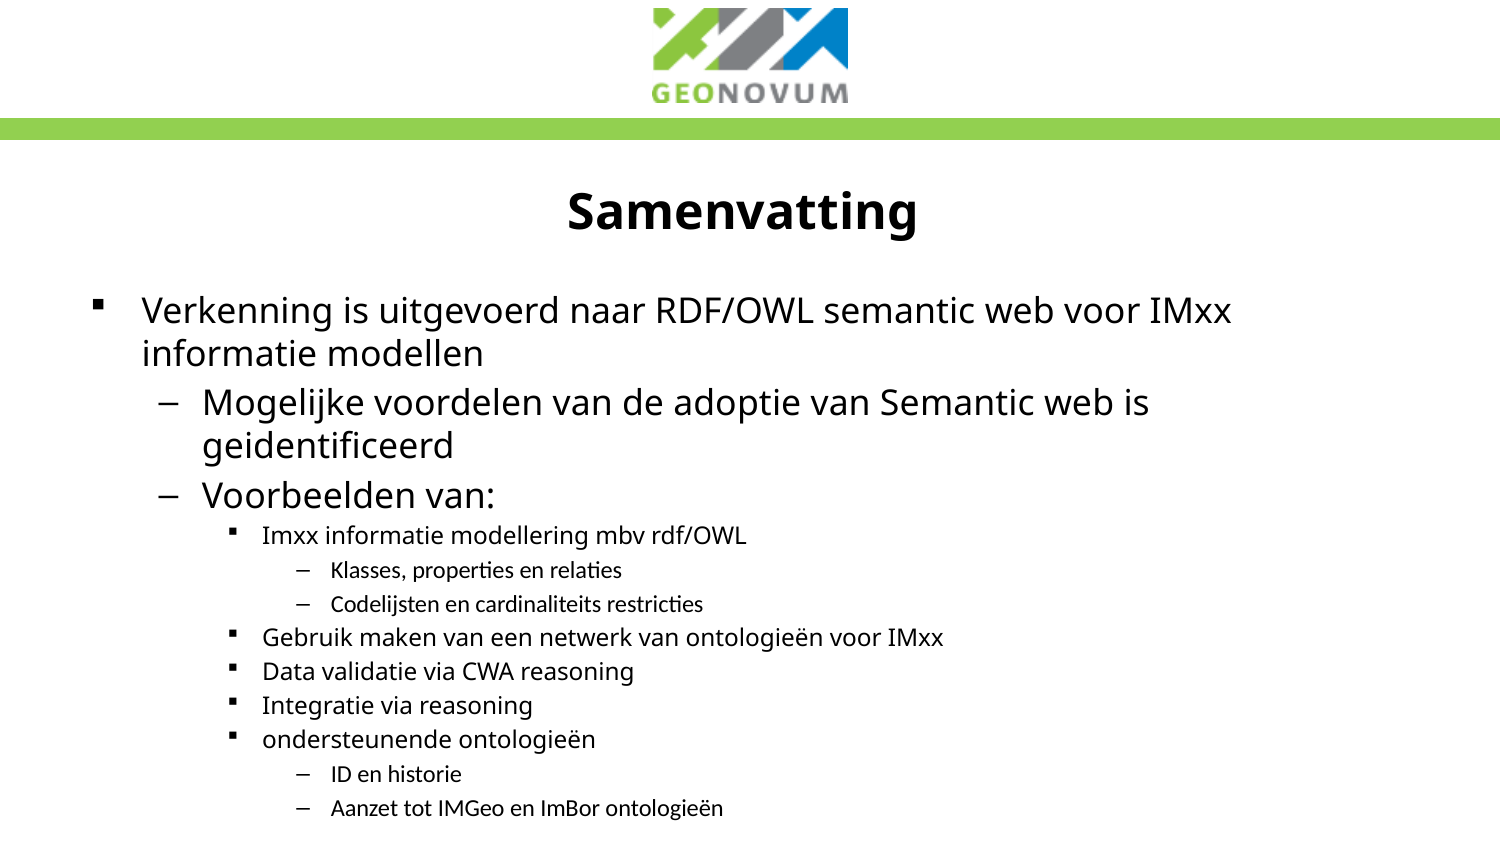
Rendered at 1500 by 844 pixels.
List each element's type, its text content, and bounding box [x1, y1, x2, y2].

title Samenvatting [75, 139, 1425, 280]
picture [652, 8, 848, 103]
list Verkenning is uitgevoerd naar RDF/OWL semantic web voor IMxx informatie modellen Mogelijke voordelen van de adoptie van Semantic web is geidentificeerd Voorbeelden van: Imxx informatie modellering mbv rdf/OWL Klasses, properties en relaties Codelijsten en cardinaliteits restricties Gebruik maken van een netwerk van ontologieën voor IMxx Data validatie via CWA reasoning Integratie via reasoning ondersteunende ontologieën ID en historie Aanzet tot IMGeo en ImBor ontologieën [75, 280, 1425, 830]
